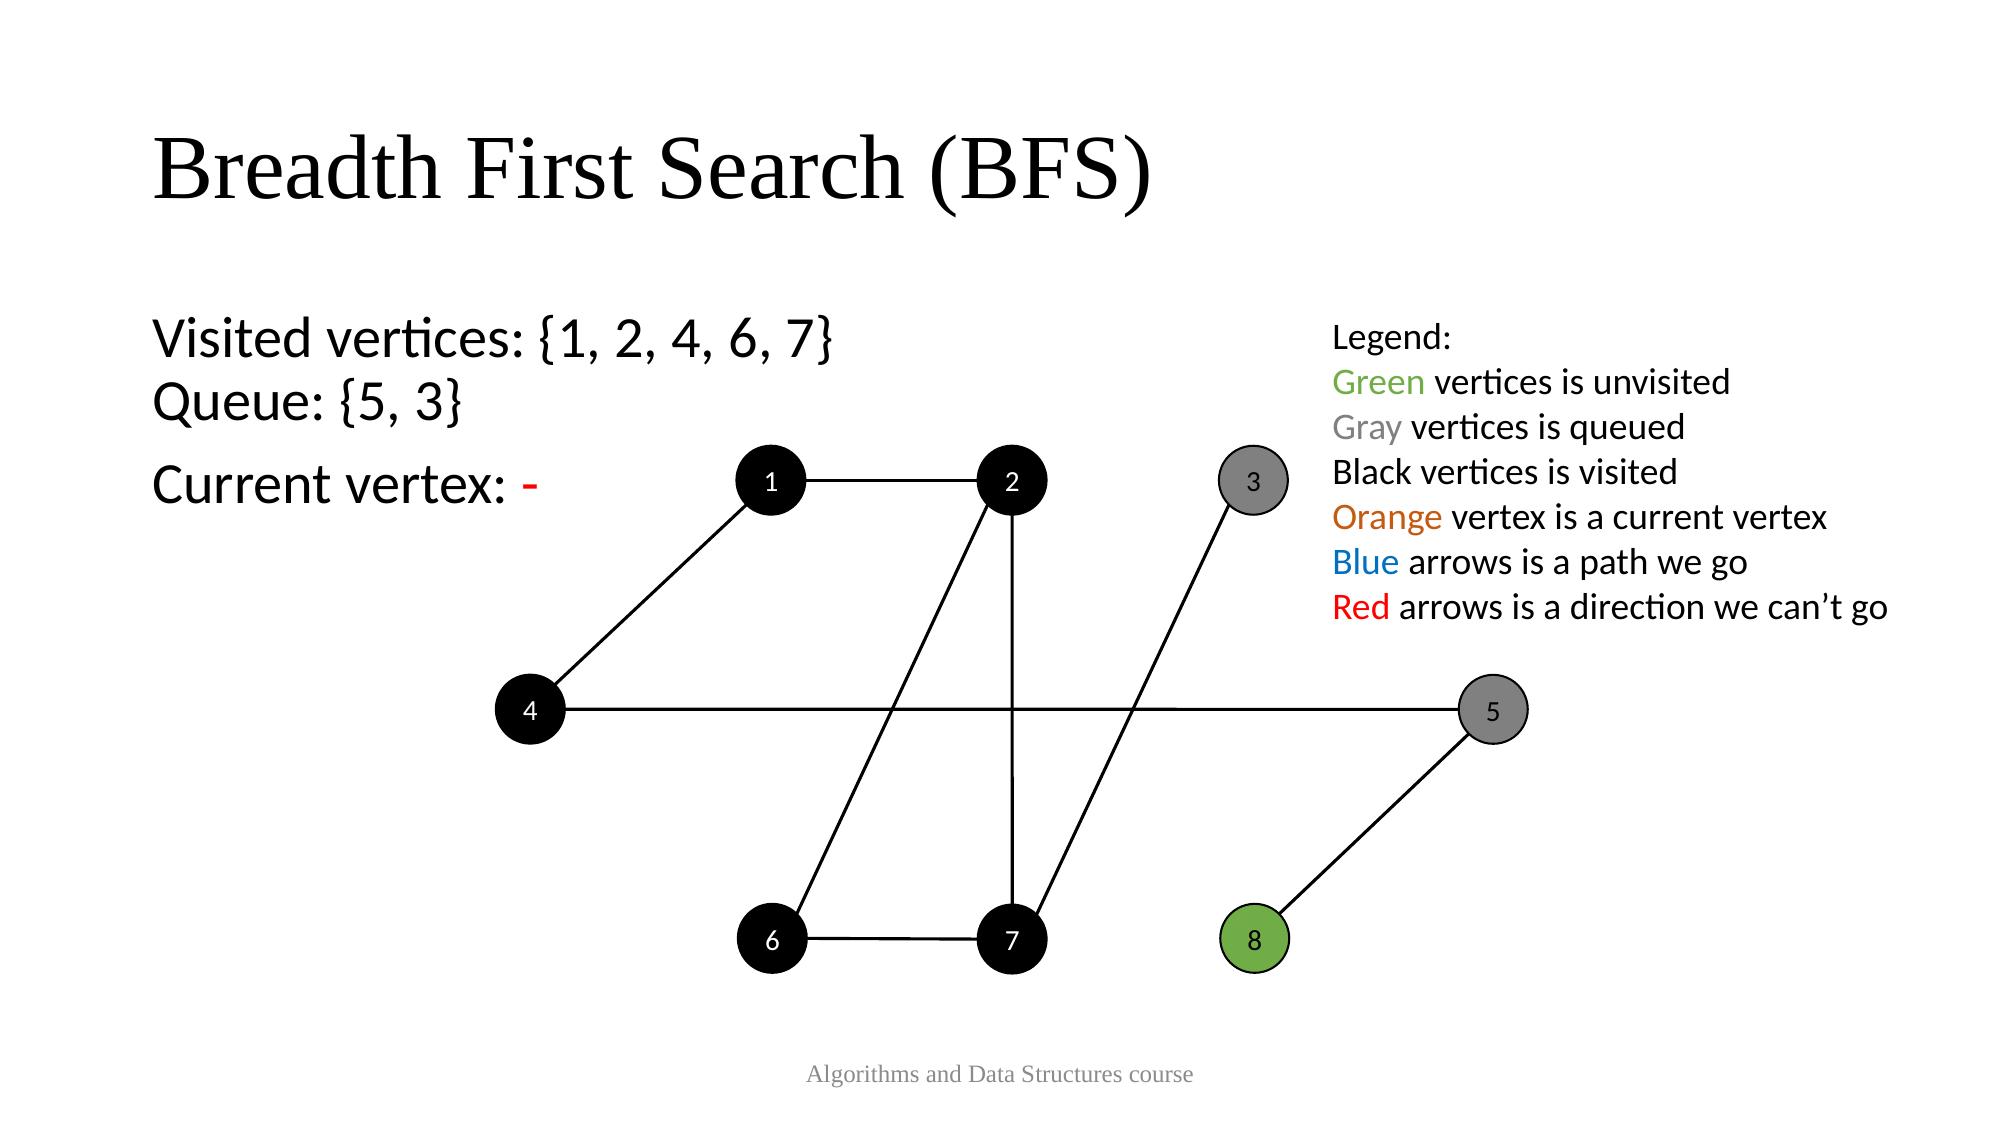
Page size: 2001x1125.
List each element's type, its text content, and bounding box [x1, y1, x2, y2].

text_box 4 [494, 673, 566, 745]
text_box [1036, 504, 1229, 915]
title Breadth First Search (BFS) [137, 59, 1863, 278]
text_box 3 [1217, 444, 1289, 516]
footer Algorithms and Data Structures course [662, 1042, 1338, 1103]
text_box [796, 504, 988, 914]
text_box 1 [735, 444, 807, 516]
text_box 5 [1457, 673, 1529, 745]
text_box 2 [976, 444, 1048, 516]
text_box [554, 504, 747, 685]
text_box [1279, 733, 1469, 914]
text_box 8 [1219, 902, 1291, 974]
text_box 6 [736, 902, 808, 974]
text_box Legend: Green vertices is unvisited Gray vertices is queued Black vertices is visited Orange vertex is a current vertex Blue arrows is a path we go Red arrows is a direction we can’t go [1317, 304, 1912, 635]
text_box 7 [976, 903, 1048, 975]
list Visited vertices: {1, 2, 4, 6, 7} Queue: {5, 3} Current vertex: - [137, 299, 1863, 1014]
